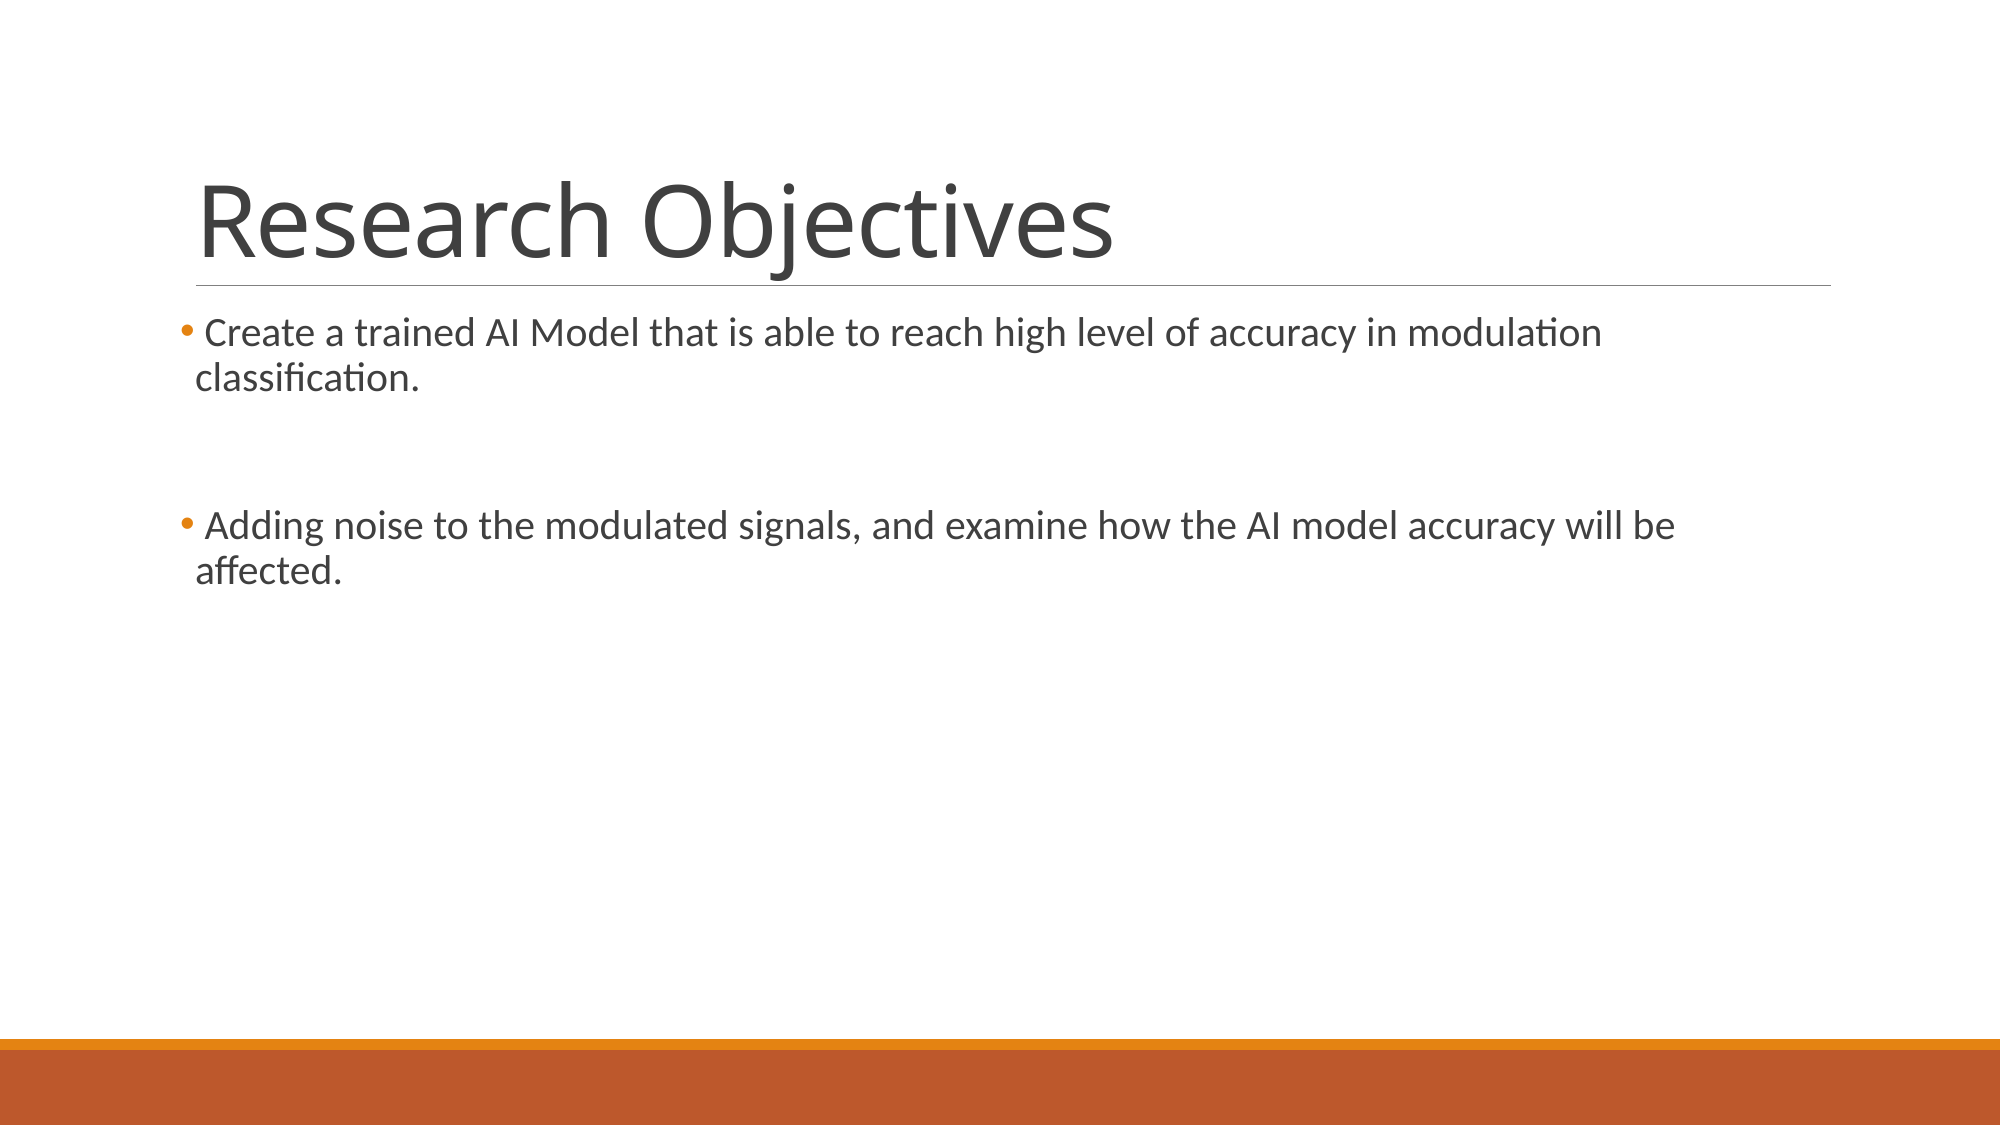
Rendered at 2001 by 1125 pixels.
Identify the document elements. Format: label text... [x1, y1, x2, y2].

title Research Objectives [180, 47, 1830, 285]
list Create a trained AI Model that is able to reach high level of accuracy in modulation classification. Adding noise to the modulated signals, and examine how the AI model accuracy will be affected. [180, 302, 1830, 963]
